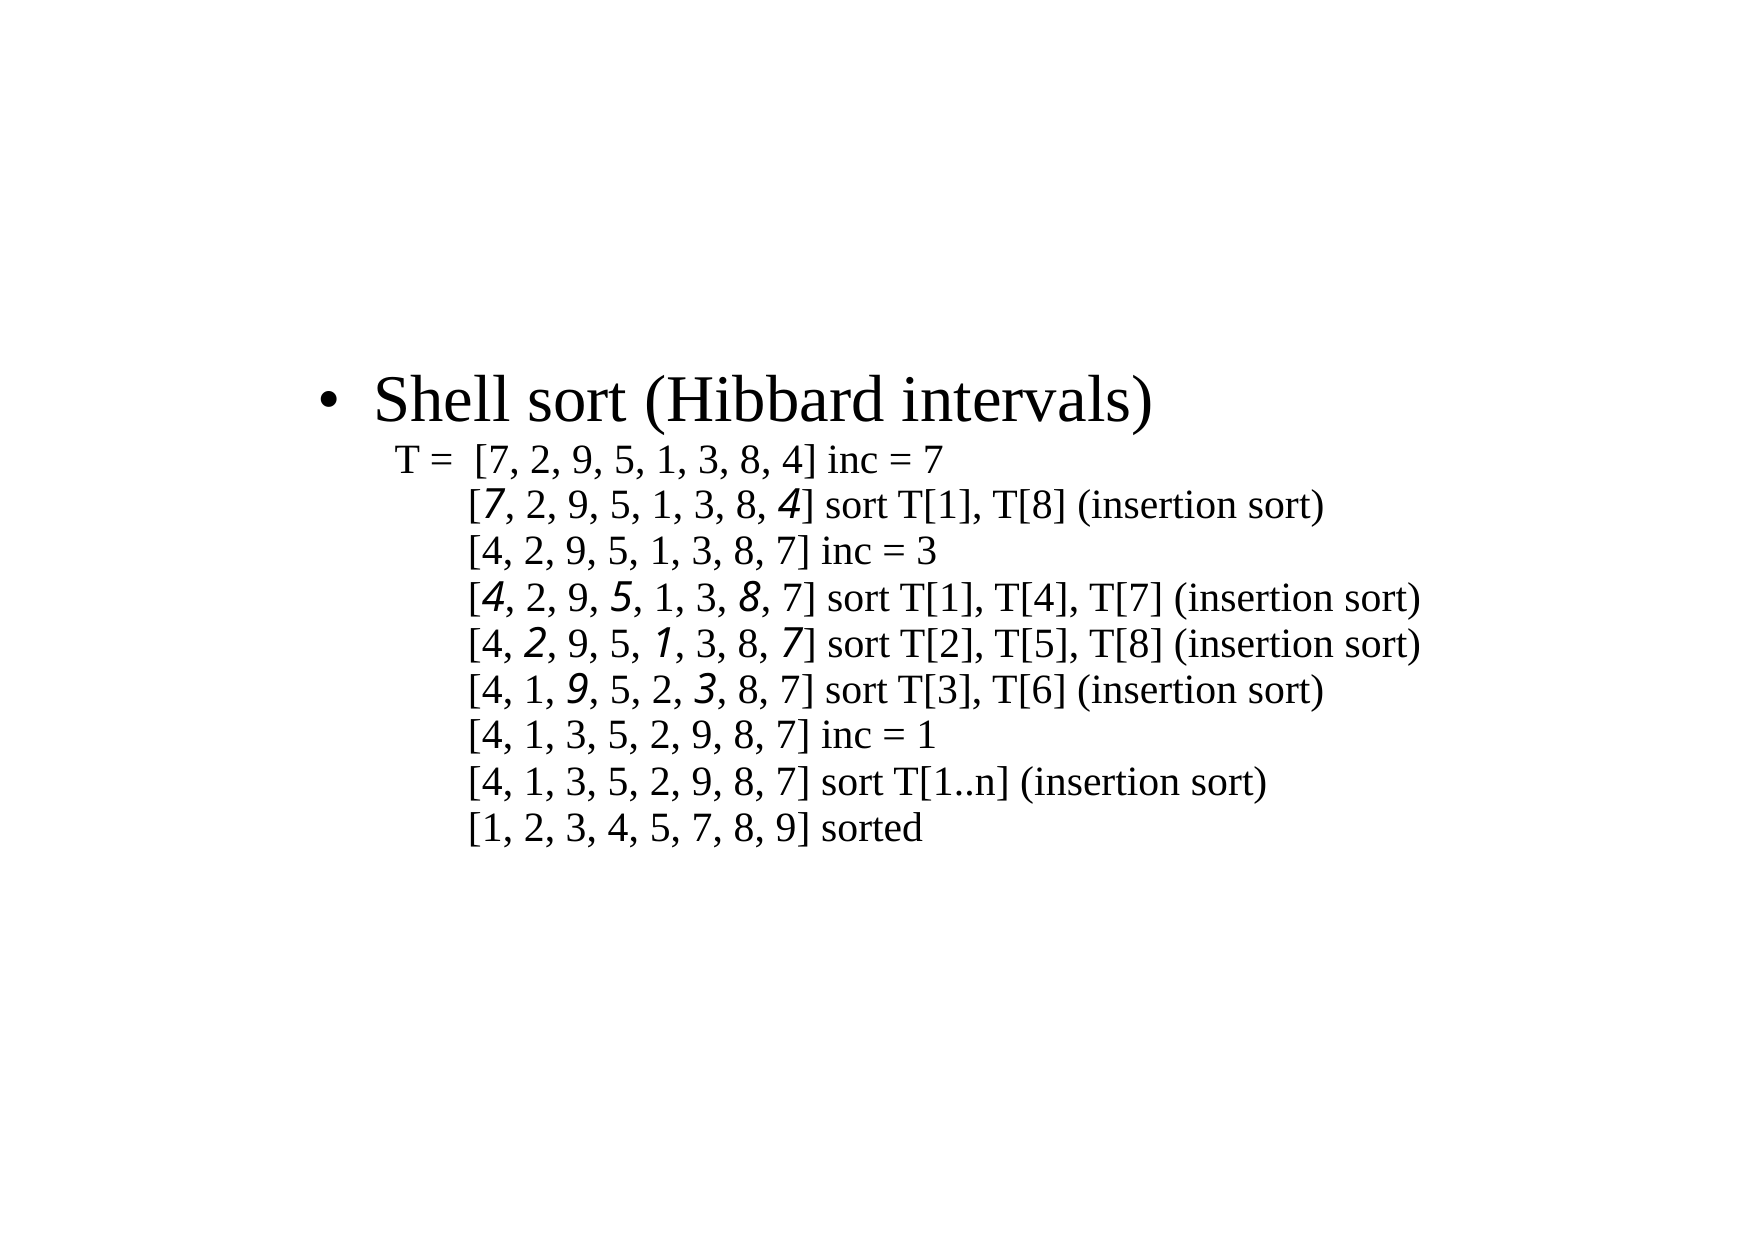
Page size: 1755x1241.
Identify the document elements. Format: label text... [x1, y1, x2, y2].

text_box • [317, 357, 373, 425]
text_box Shell sort (Hibbard intervals) T = [7, 2, 9, 5, 1, 3, 8, 4] inc = 7 [7, 2, 9, 5, 1, 3, 8, 4] sort T[1], T[8] (insertion sort) [4, 2, 9, 5, 1, 3, 8, 7] inc = 3 [4, 2, 9, 5, 1, 3, 8, 7] sort T[1], T[4], T[7] (insertion sort) [4, 2, 9, 5, 1, 3, 8, 7] sort T[2], T[5], T[8] (insertion sort) [4, 1, 9, 5, 2, 3, 8, 7] sort T[3], T[6] (insertion sort) [4, 1, 3, 5, 2, 9, 8, 7] inc = 1 [4, 1, 3, 5, 2, 9, 8, 7] sort T[1..n] (insertion sort) [1, 2, 3, 4, 5, 7, 8, 9] sorted [373, 357, 1515, 896]
